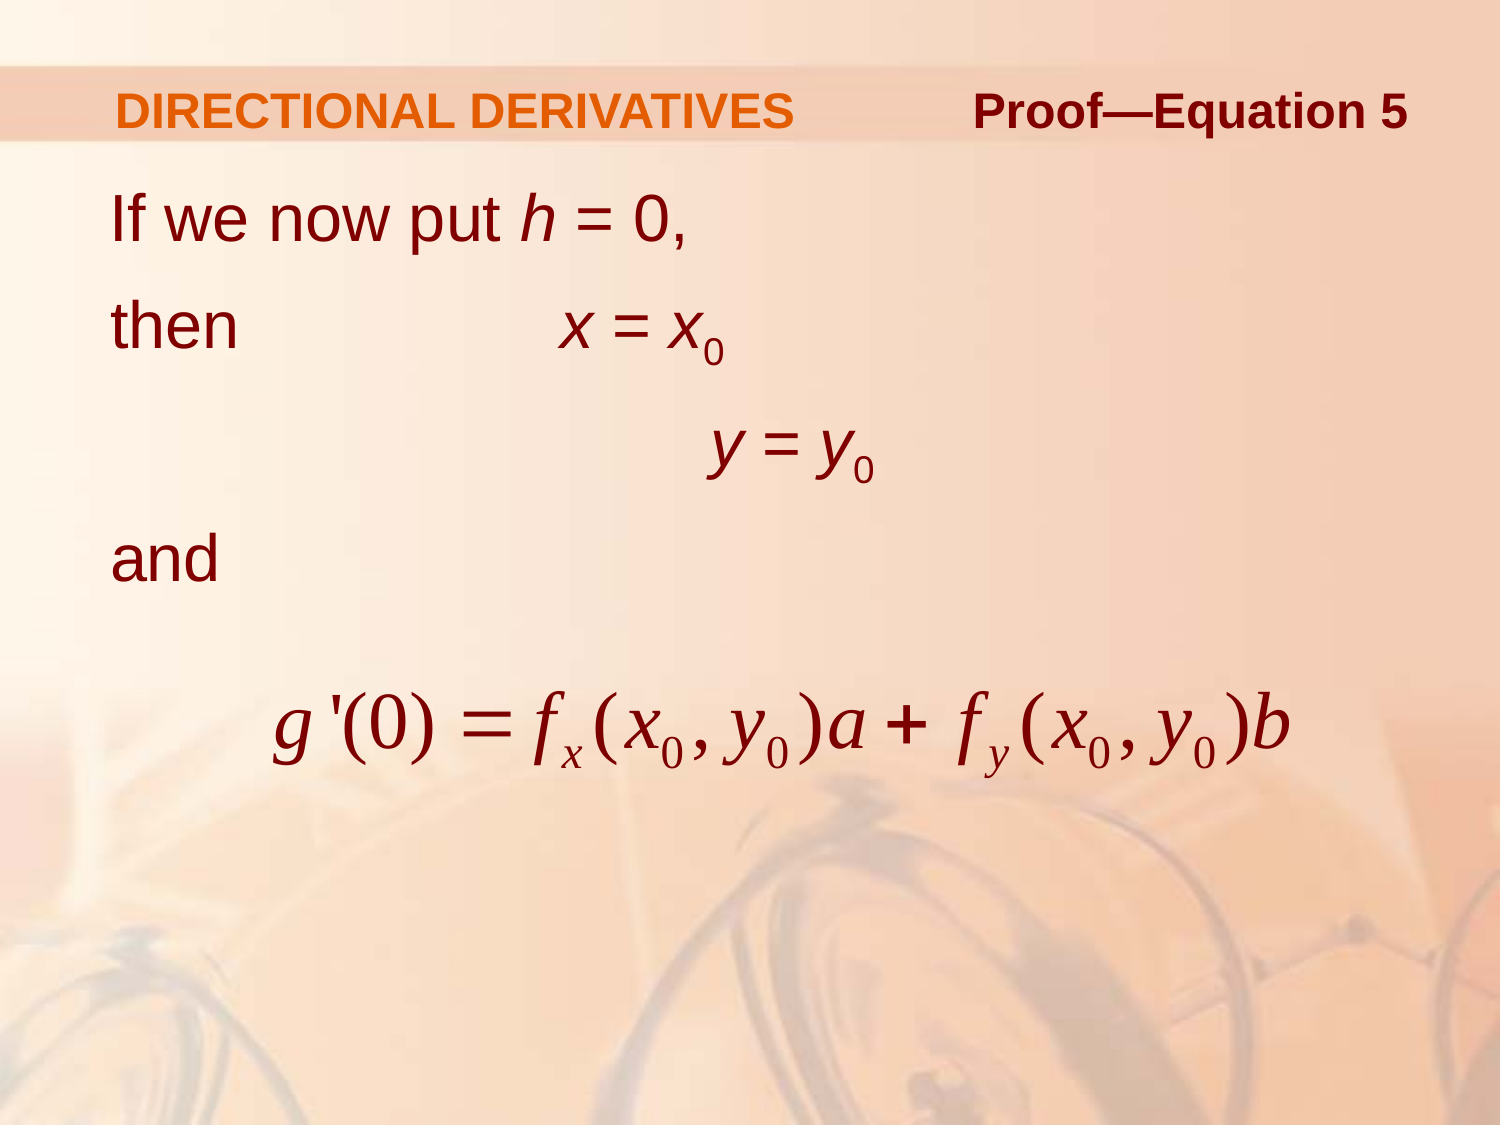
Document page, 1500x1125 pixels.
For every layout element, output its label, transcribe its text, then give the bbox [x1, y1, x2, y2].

text_box Proof—Equation 5 [957, 70, 1438, 146]
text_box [257, 666, 1306, 796]
list If we now put h = 0, then x = x0 y = y0 and [85, 143, 1498, 1104]
title DIRECTIONAL DERIVATIVES [99, 60, 975, 143]
picture [0, 0, 1500, 1125]
